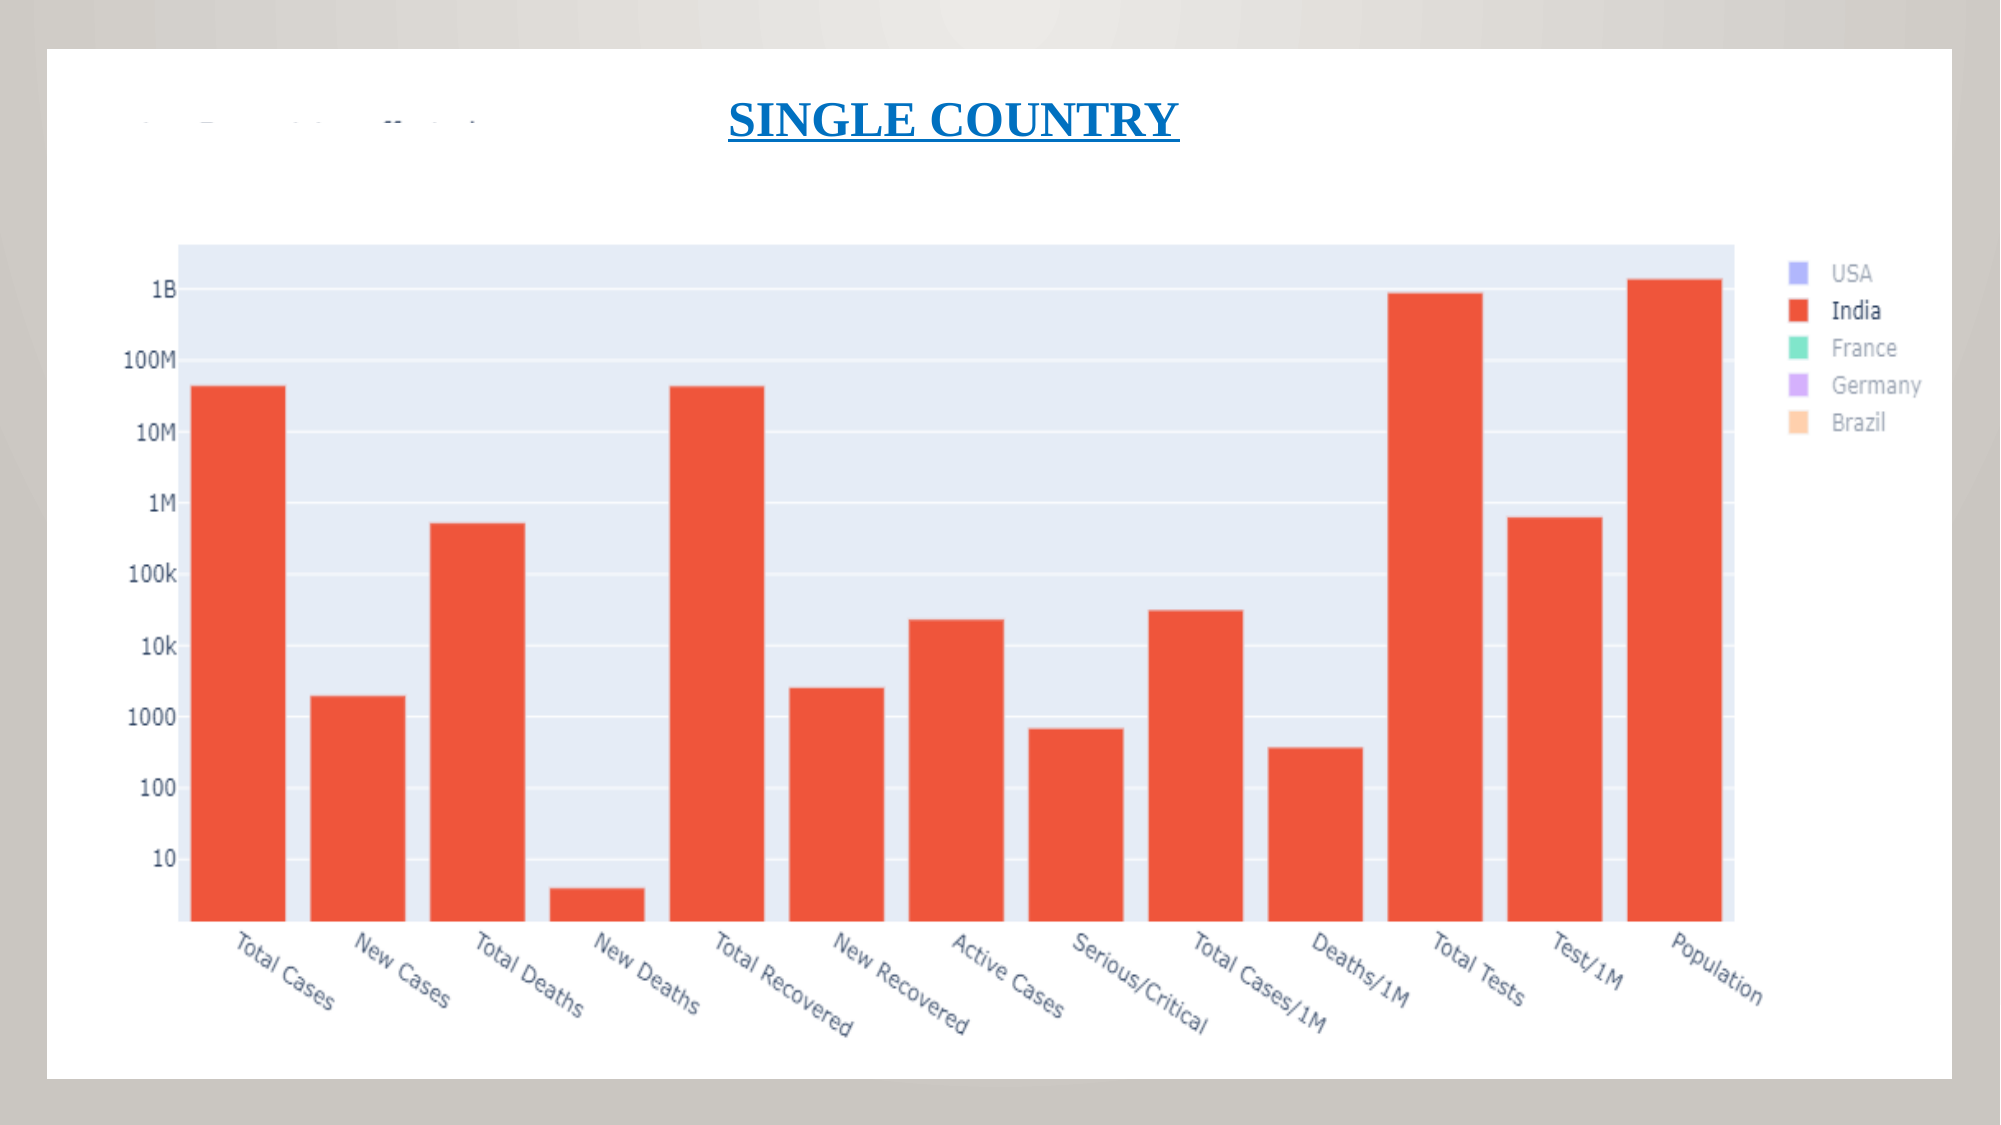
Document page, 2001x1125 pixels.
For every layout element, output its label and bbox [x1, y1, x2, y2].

picture [47, 49, 1953, 1080]
text_box [0, 0, 2000, 1125]
